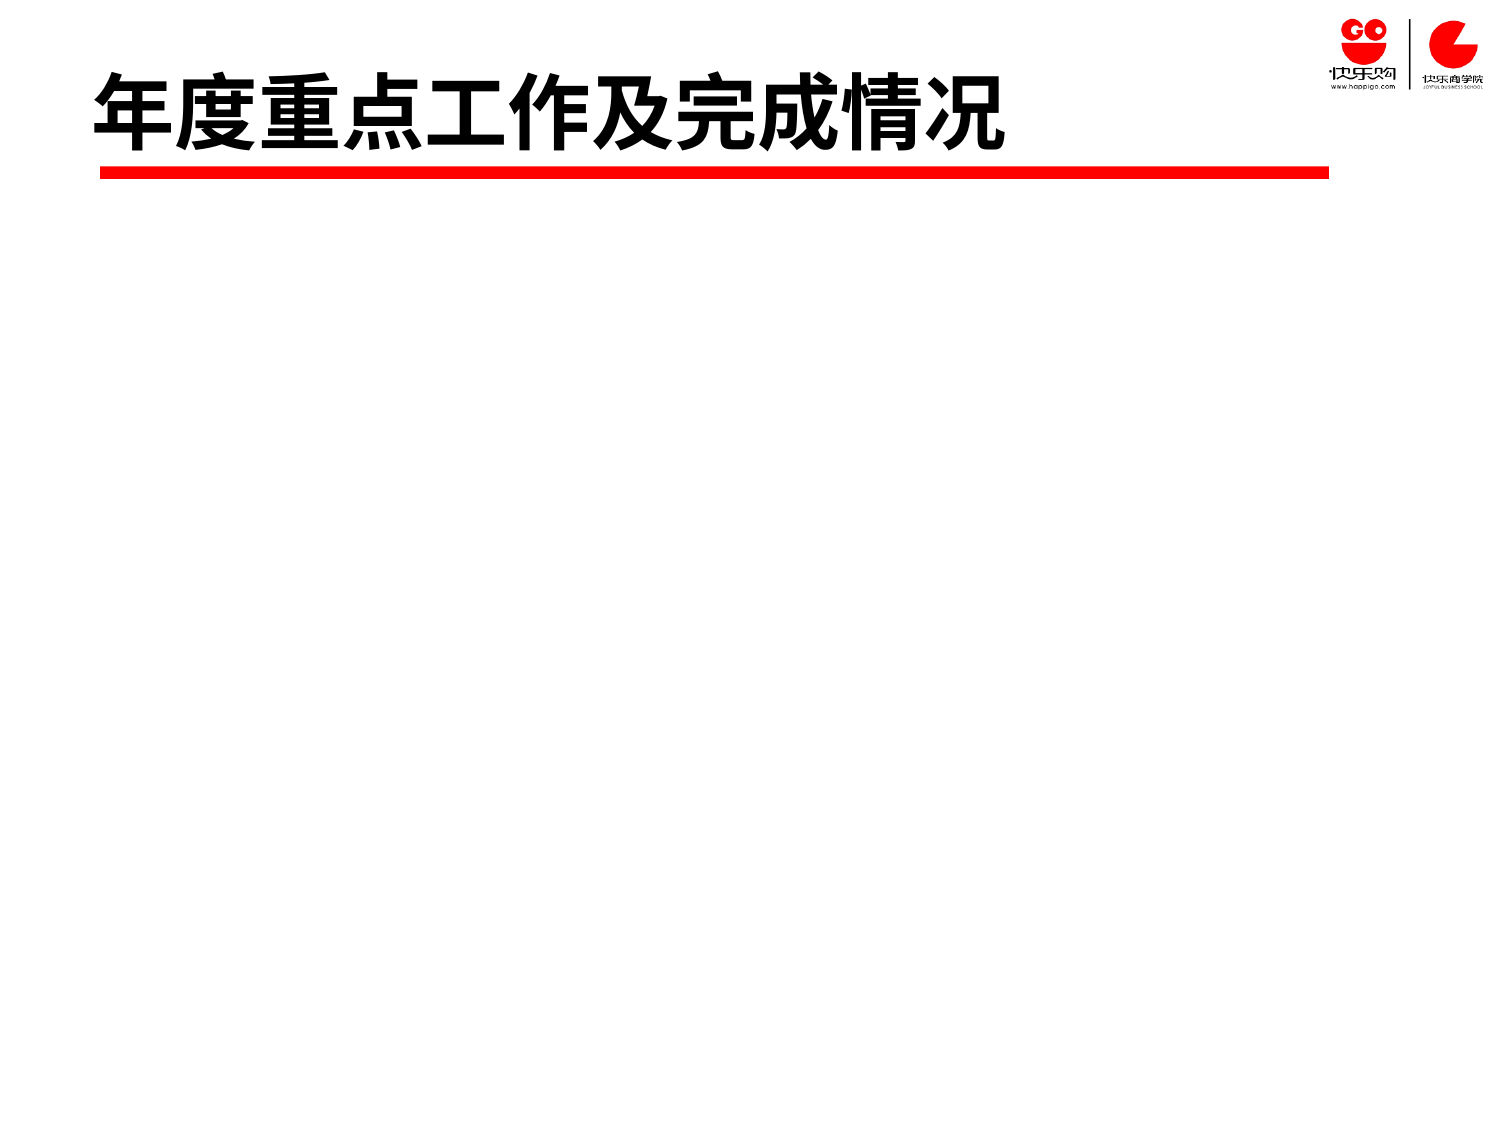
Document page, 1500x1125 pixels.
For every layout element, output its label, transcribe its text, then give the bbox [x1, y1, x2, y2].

title 年度重点工作及完成情况 [76, 16, 1427, 205]
picture [1427, 17, 1483, 90]
